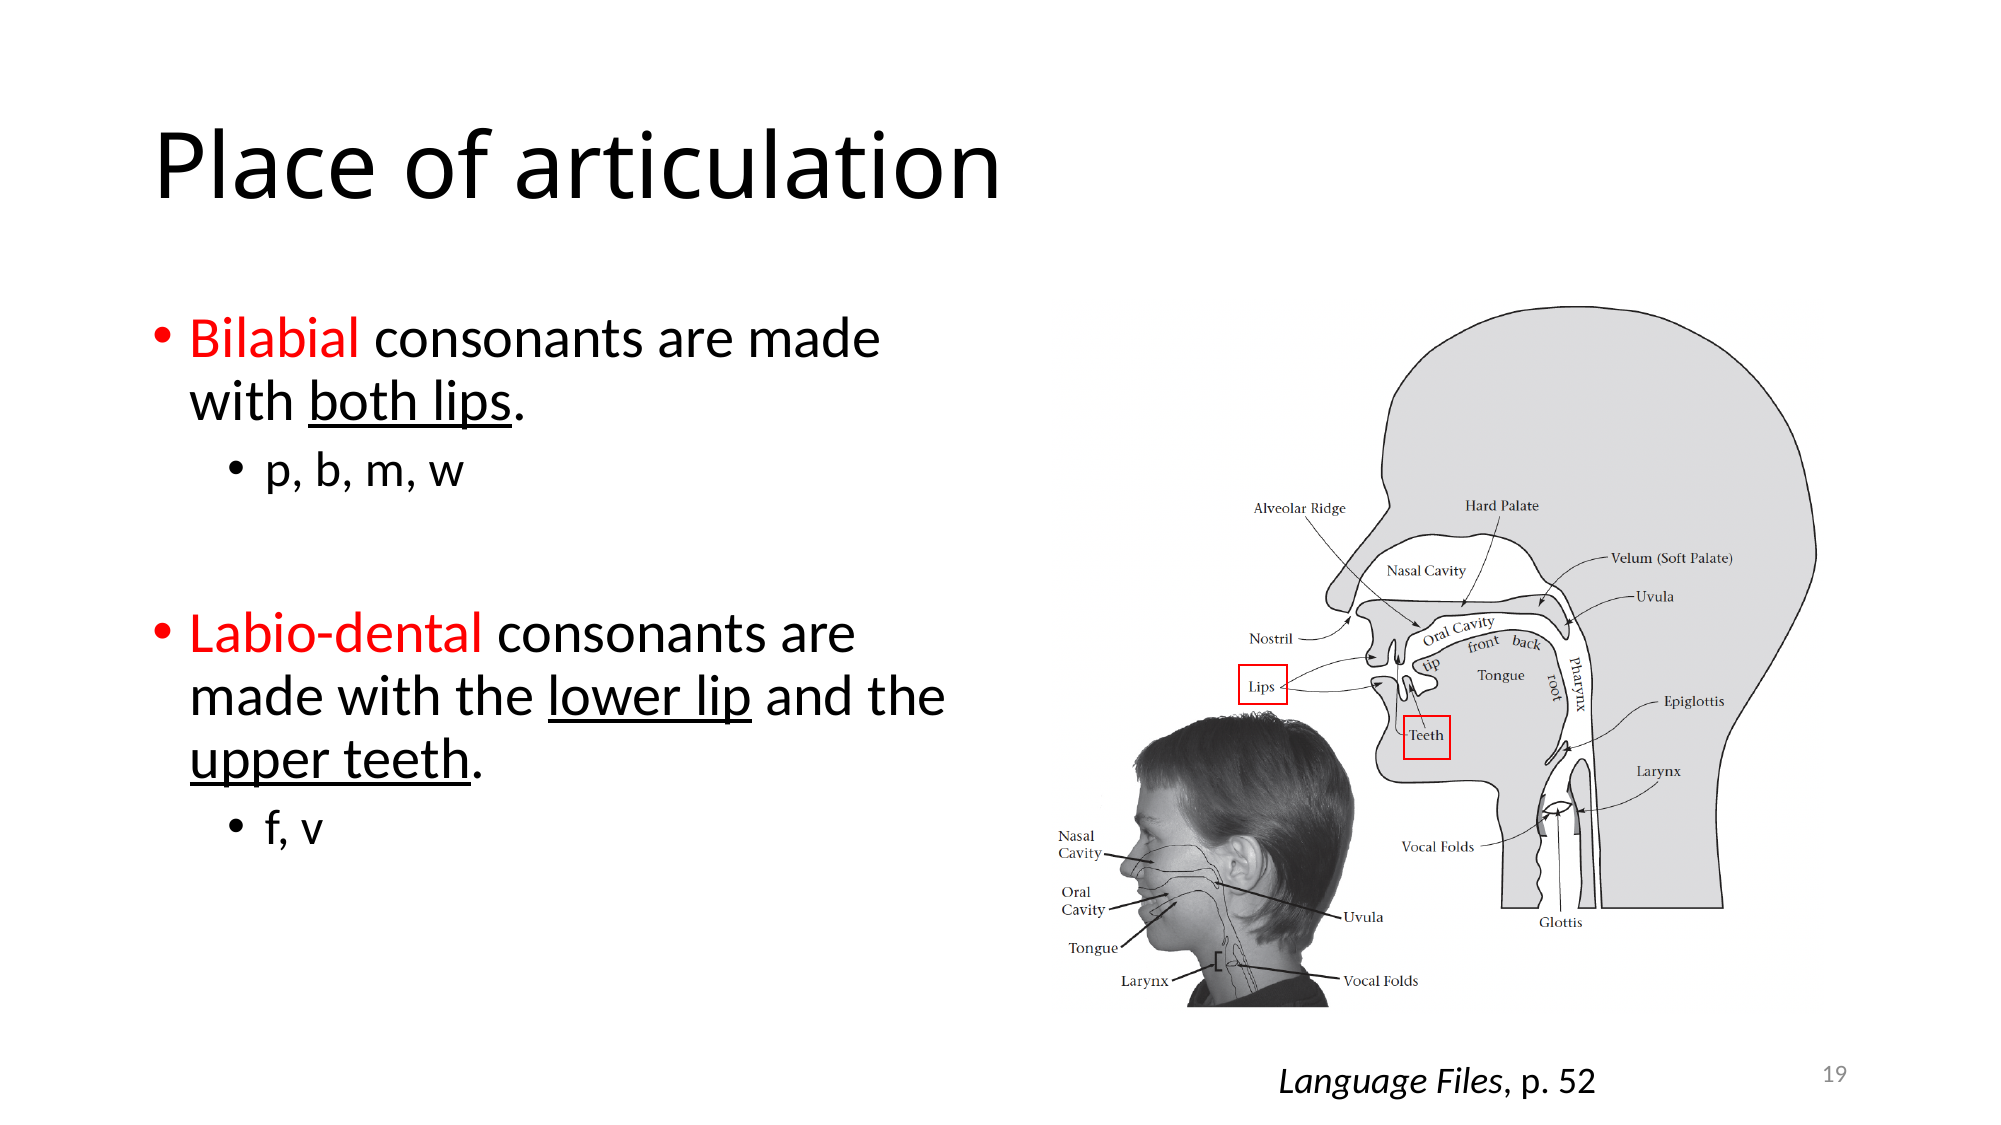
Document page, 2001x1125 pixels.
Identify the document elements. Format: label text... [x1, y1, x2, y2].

title Place of articulation [137, 59, 1863, 278]
slide_number 19 [1412, 1042, 1863, 1103]
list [1051, 299, 1824, 1014]
text_box Language Files, p. 52 [1262, 1048, 1613, 1108]
list Bilabial consonants are made with both lips. p, b, m, w Labio-dental consonants are made with the lower lip and the upper teeth. f, v [137, 299, 988, 1014]
